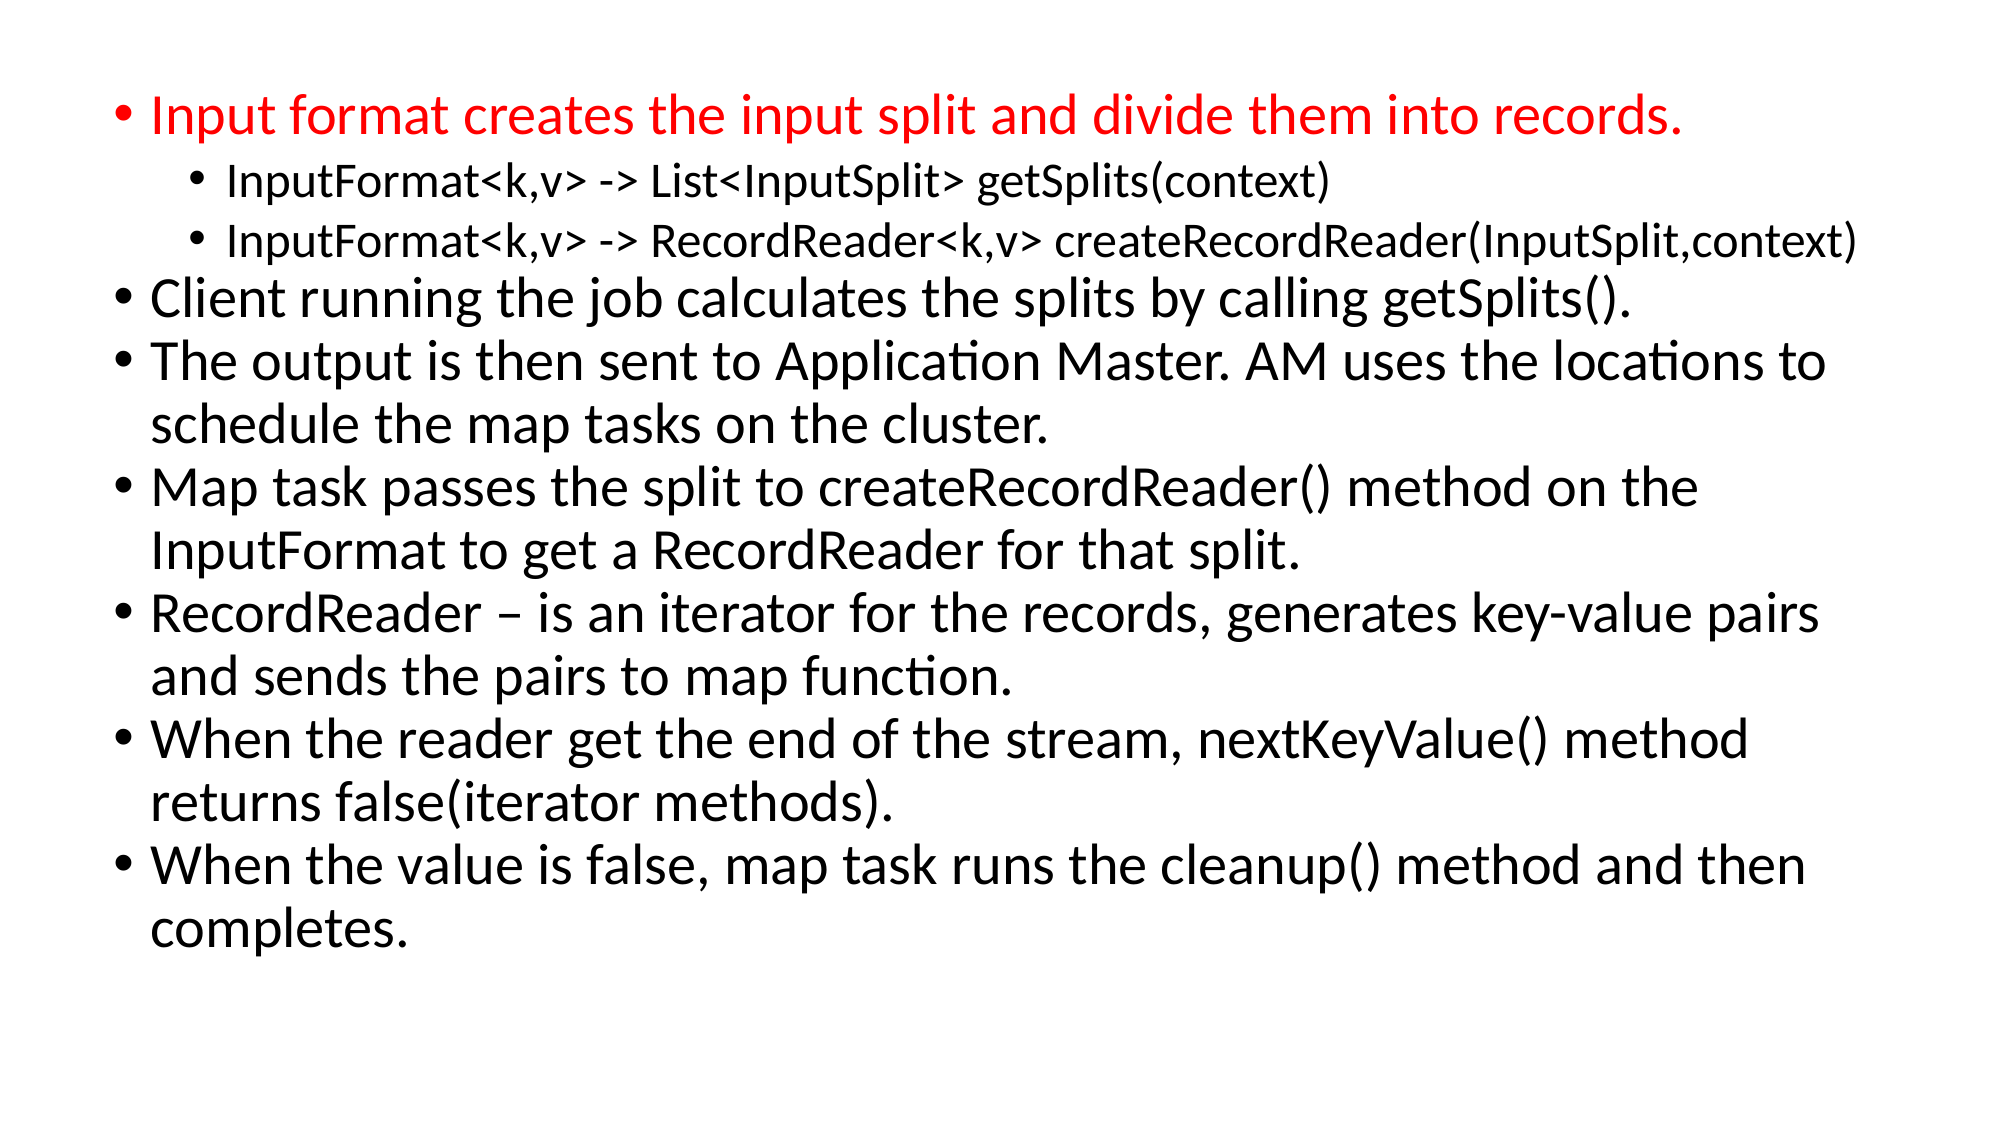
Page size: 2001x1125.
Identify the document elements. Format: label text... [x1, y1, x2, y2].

text_box Input format creates the input split and divide them into records. InputFormat<k,v> -> List<InputSplit> getSplits(context) InputFormat<k,v> -> RecordReader<k,v> createRecordReader(InputSplit,context) Client running the job calculates the splits by calling getSplits(). The output is then sent to Application Master. AM uses the locations to schedule the map tasks on the cluster. Map task passes the split to createRecordReader() method on the InputFormat to get a RecordReader for that split. RecordReader – is an iterator for the records, generates key-value pairs and sends the pairs to map function. When the reader get the end of the stream, nextKeyValue() method returns false(iterator methods). When the value is false, map task runs the cleanup() method and then completes. [98, 77, 1928, 1073]
